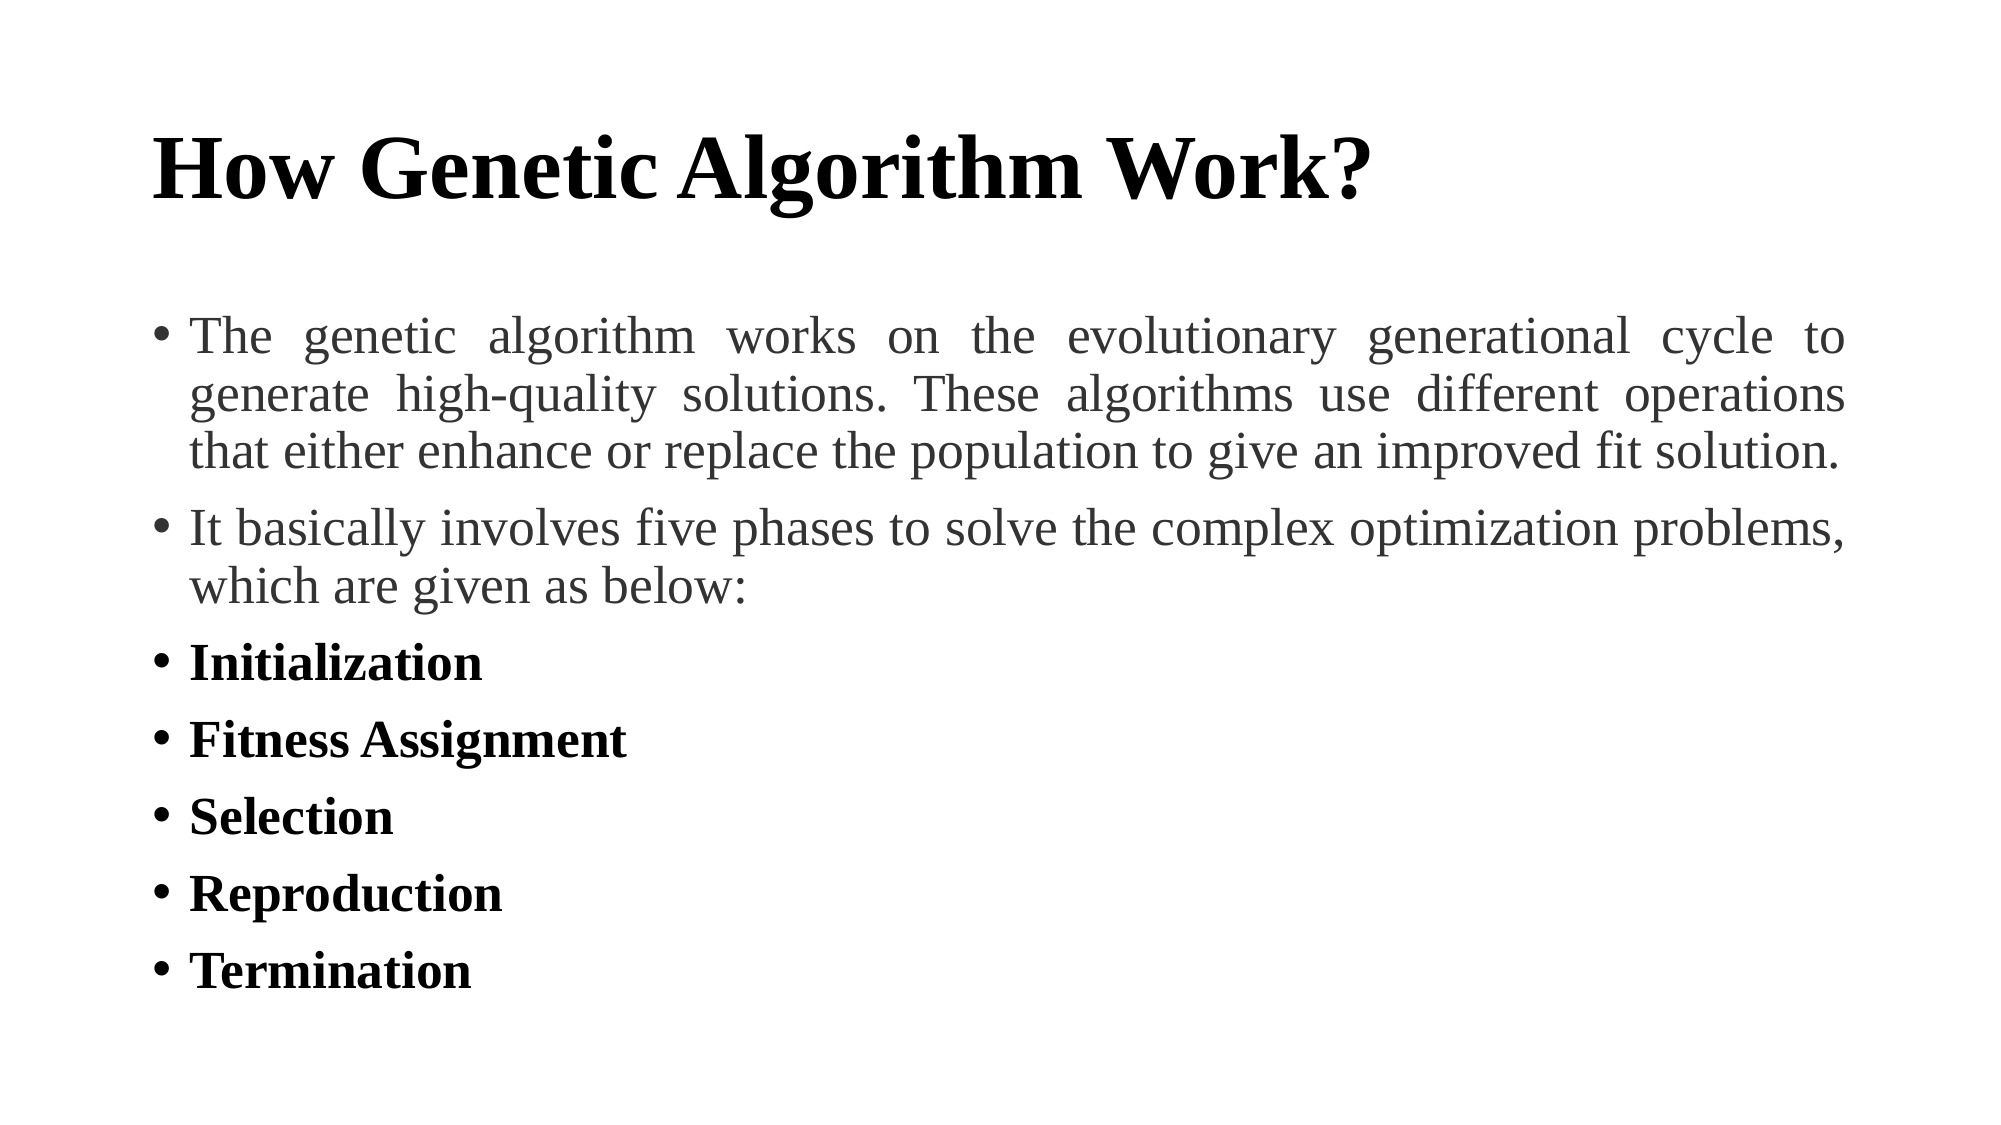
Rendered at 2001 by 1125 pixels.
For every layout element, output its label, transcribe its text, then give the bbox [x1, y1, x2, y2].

title How Genetic Algorithm Work? [137, 59, 1863, 278]
list The genetic algorithm works on the evolutionary generational cycle to generate high-quality solutions. These algorithms use different operations that either enhance or replace the population to give an improved fit solution. It basically involves five phases to solve the complex optimization problems, which are given as below: Initialization Fitness Assignment Selection Reproduction Termination [137, 299, 1863, 1014]
